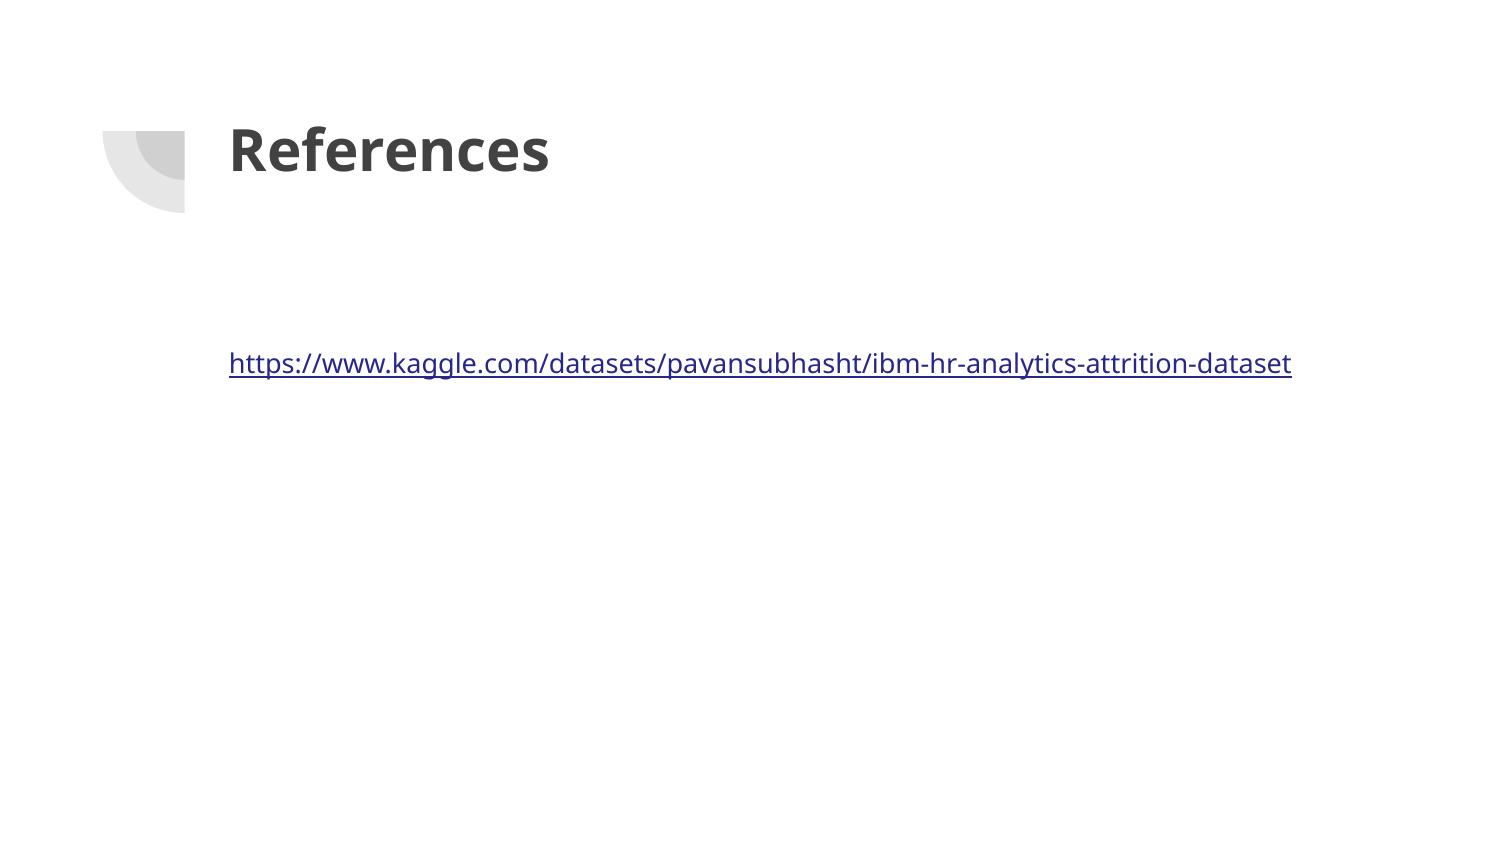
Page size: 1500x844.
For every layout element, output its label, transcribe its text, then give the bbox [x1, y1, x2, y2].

list https://www.kaggle.com/datasets/pavansubhasht/ibm-hr-analytics-attrition-dataset [213, 326, 1368, 744]
title References [213, 98, 1368, 263]
